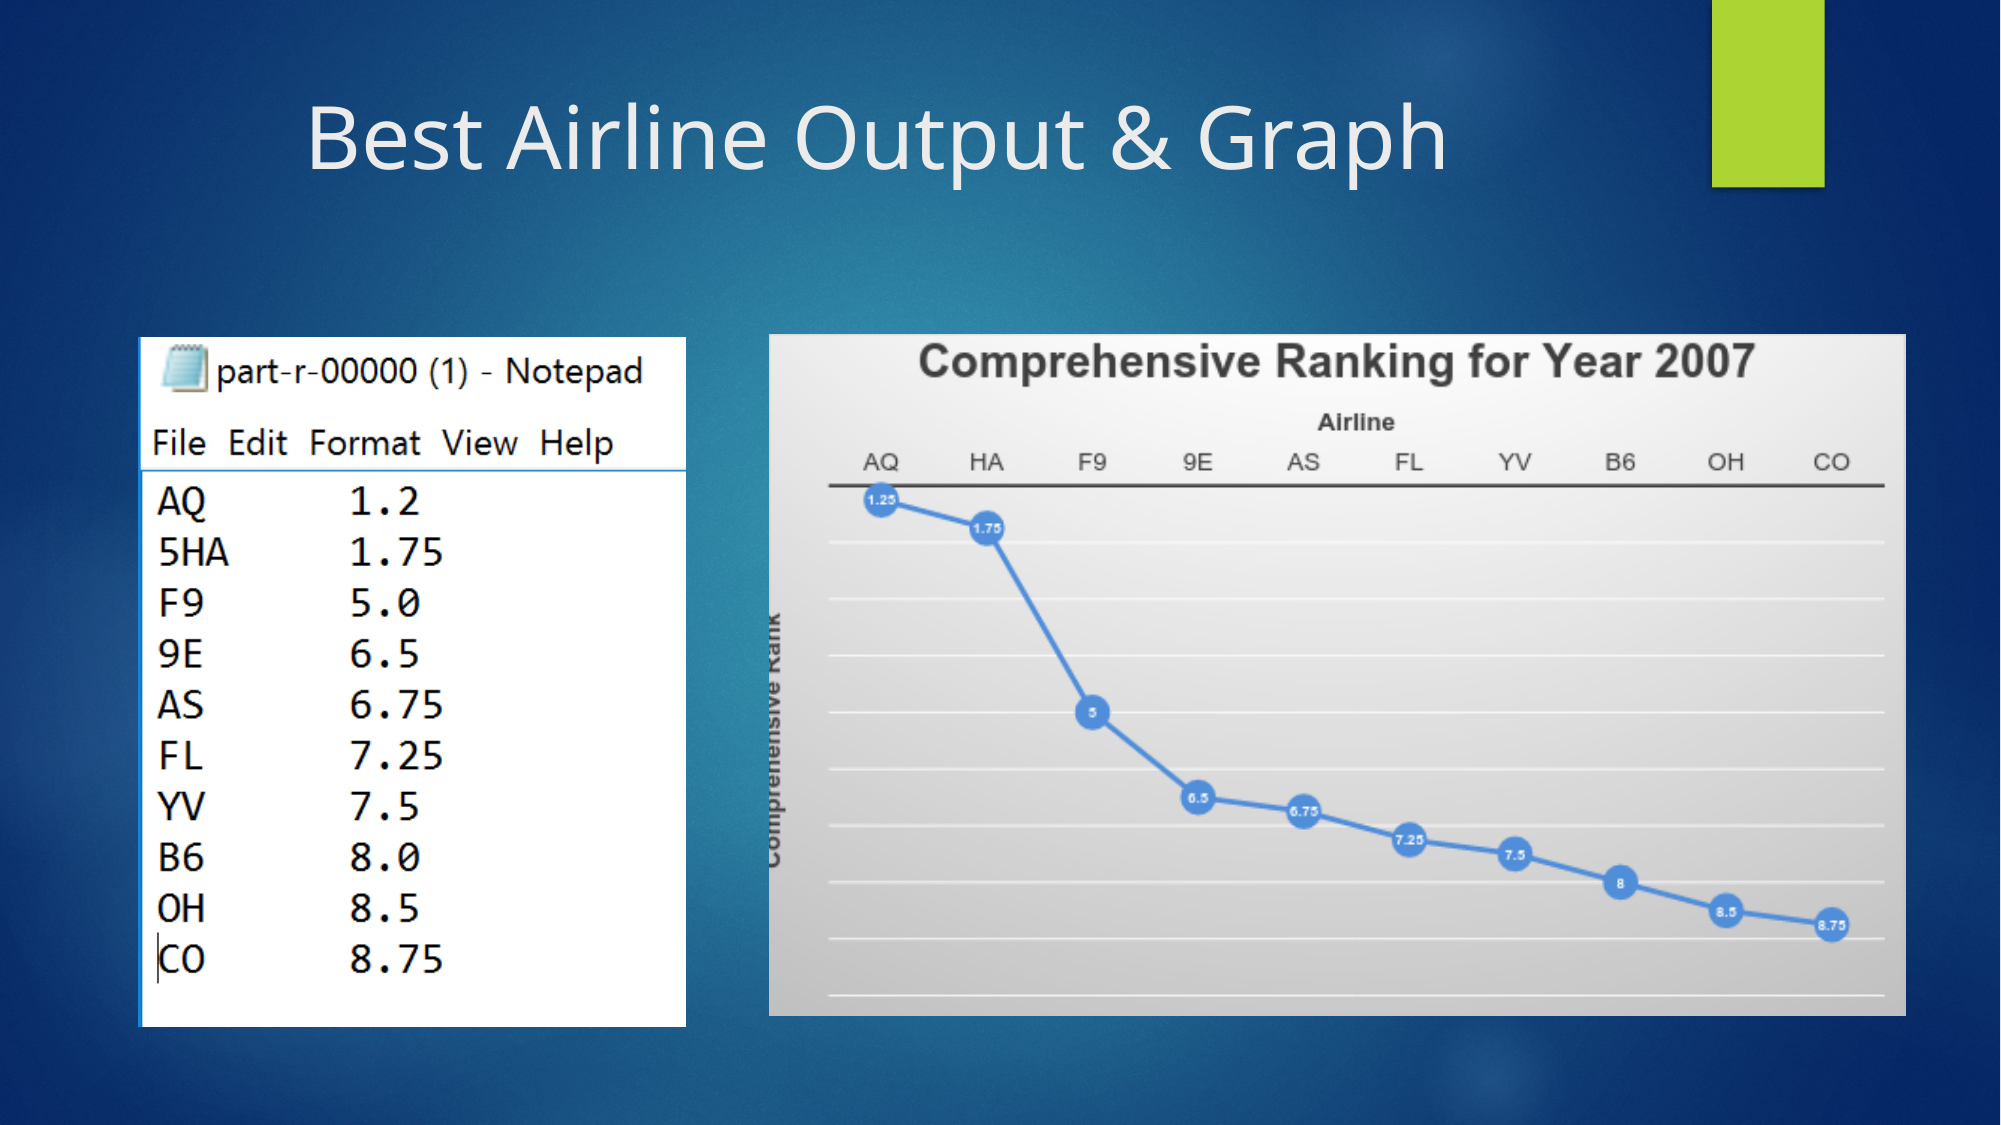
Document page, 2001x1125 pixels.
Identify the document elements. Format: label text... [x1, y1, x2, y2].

picture [0, 0, 2001, 1125]
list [138, 337, 686, 1027]
title Best Airline Output & Graph [106, 74, 1649, 304]
